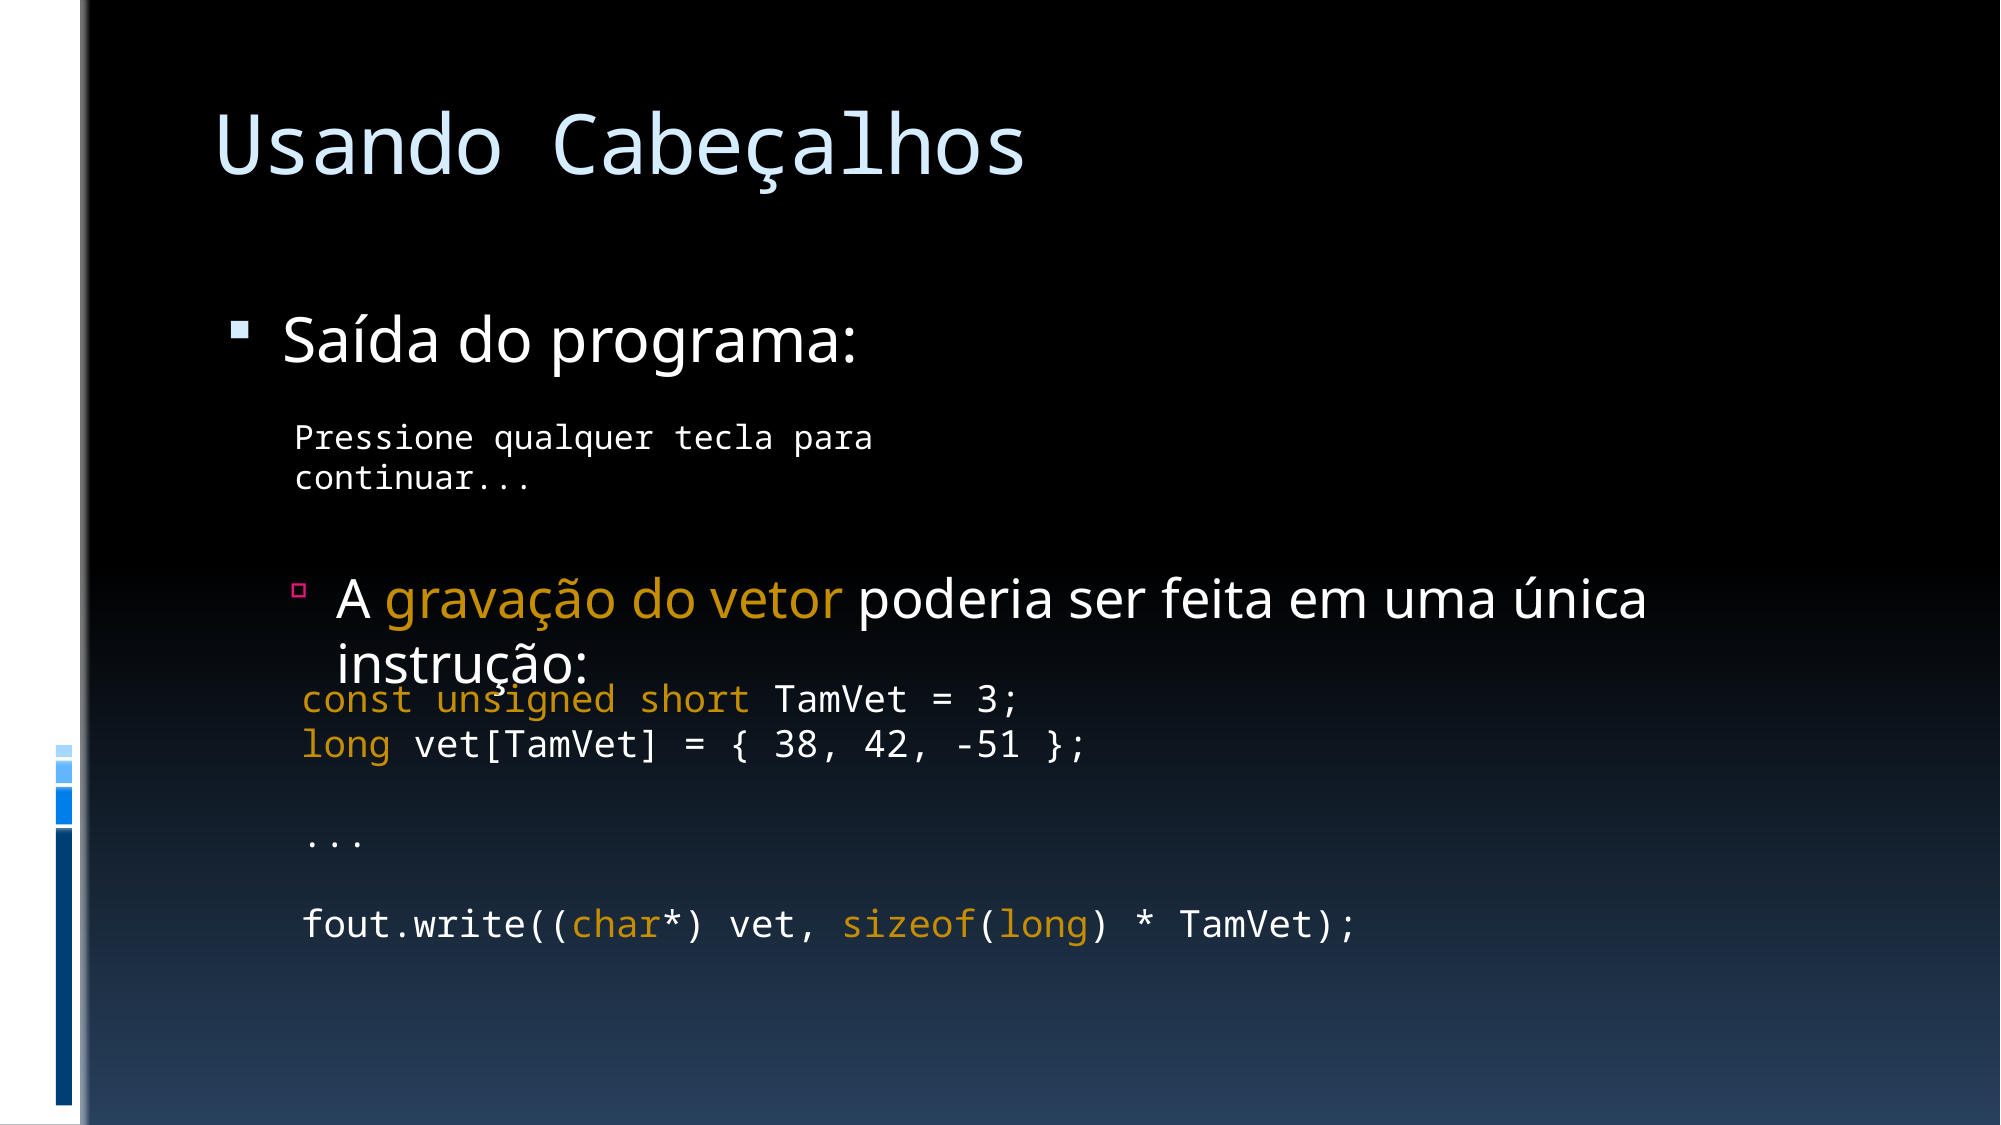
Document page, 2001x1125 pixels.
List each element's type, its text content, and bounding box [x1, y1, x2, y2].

text_box Pressione qualquer tecla para continuar... [279, 408, 1142, 504]
list Saída do programa: A gravação do vetor poderia ser feita em uma única instrução: [200, 292, 1900, 1043]
title Usando Cabeçalhos [200, 83, 1900, 234]
text_box const unsigned short TamVet = 3; long vet[TamVet] = { 38, 42, -51 }; ... fout.write((char*) vet, sizeof(long) * TamVet); [286, 667, 1374, 953]
